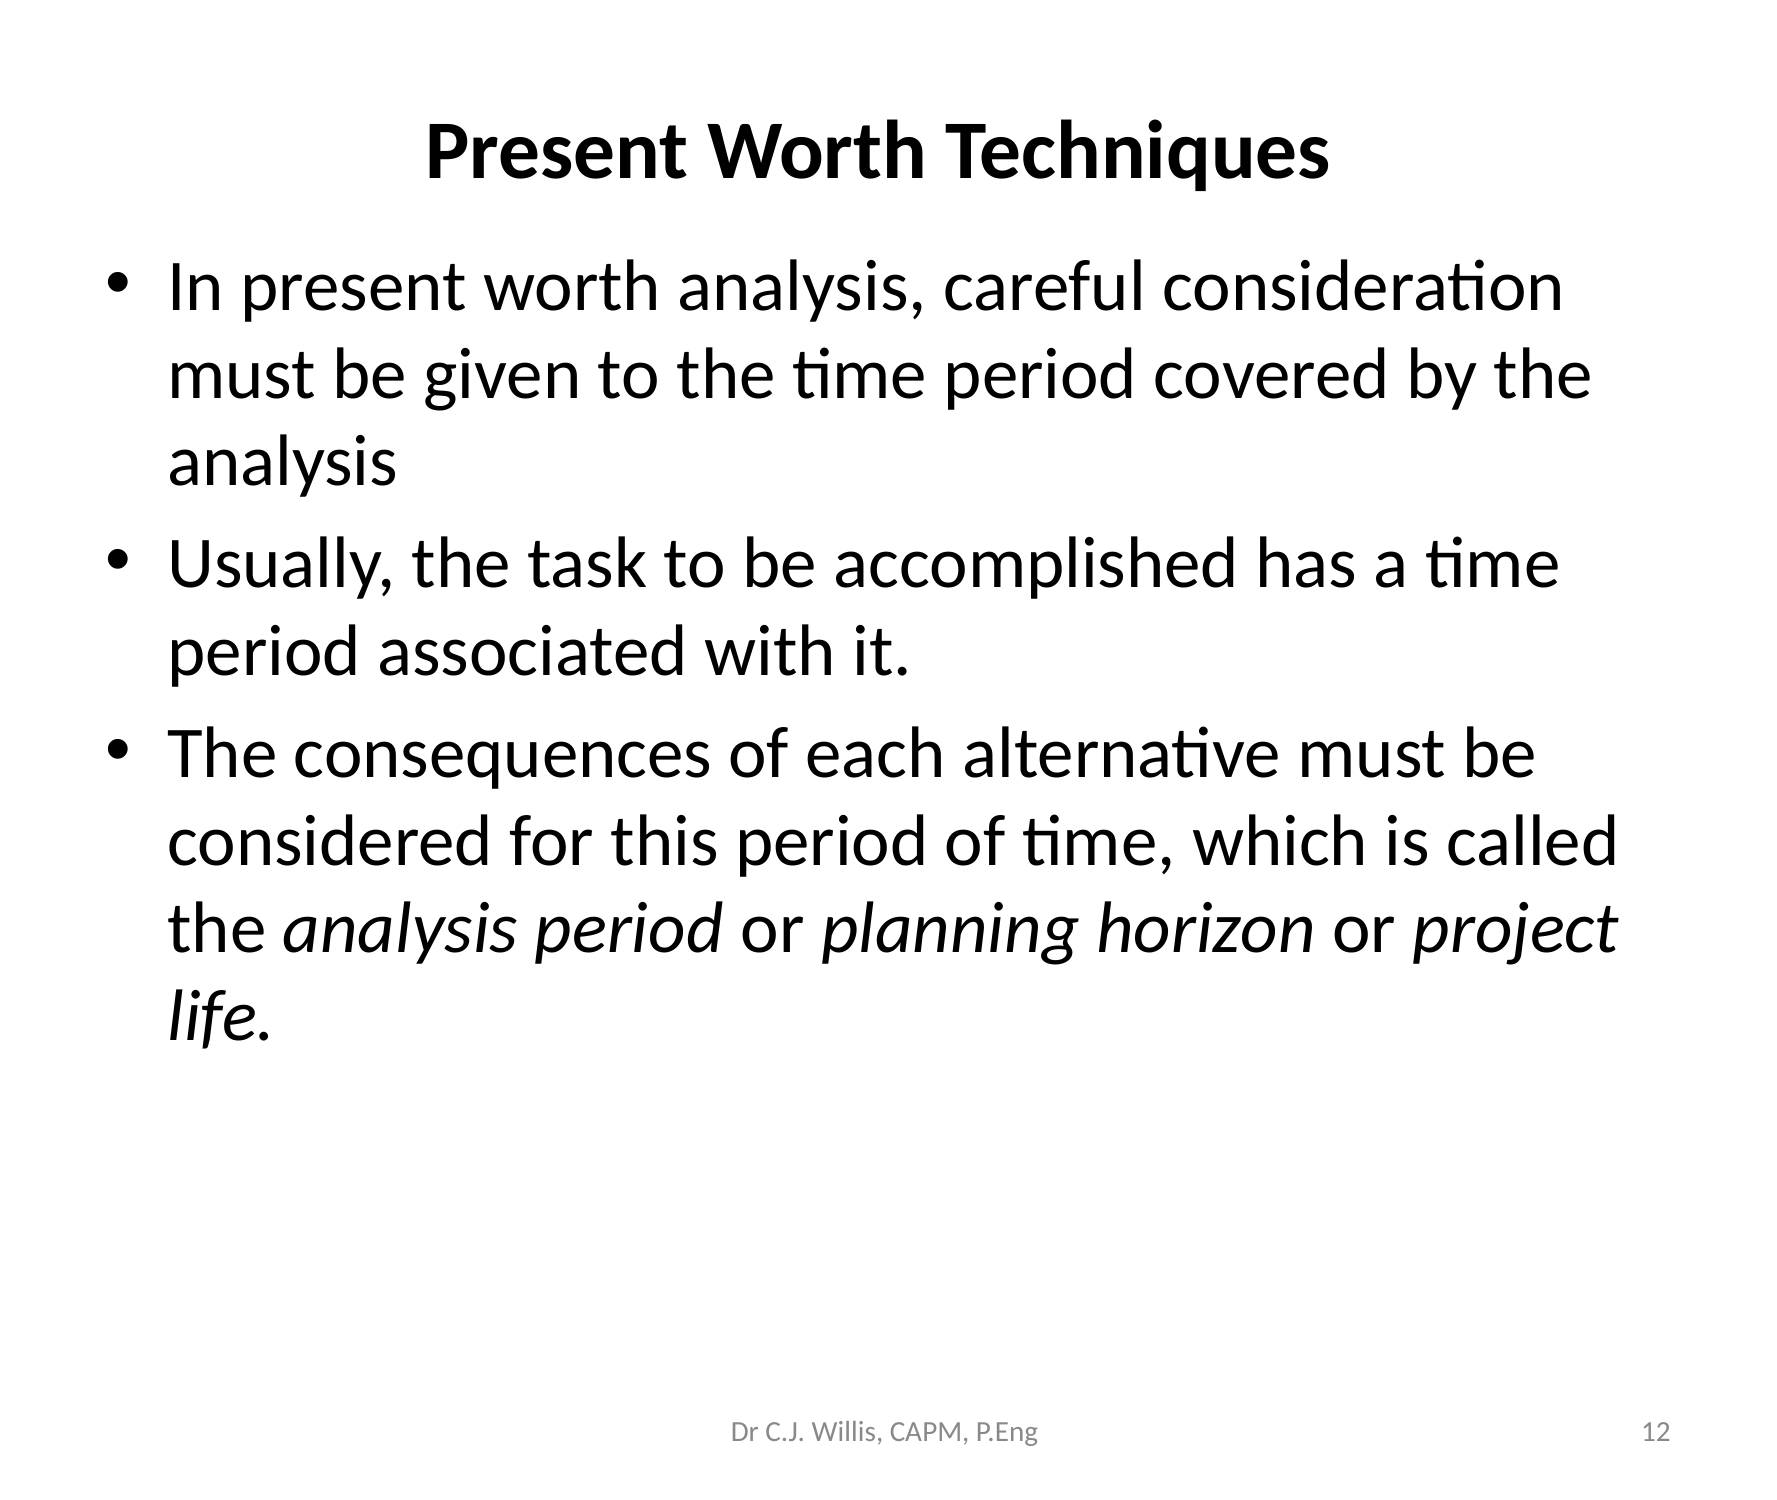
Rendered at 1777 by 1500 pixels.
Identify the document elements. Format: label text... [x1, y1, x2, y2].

text_box Dr C.J. Willis, CAPM, P.Eng [606, 1390, 1170, 1471]
text_box ‹#› [1272, 1390, 1688, 1471]
title Present Worth Techniques [88, 60, 1688, 229]
list In present worth analysis, careful consideration must be given to the time period covered by the analysis Usually, the task to be accomplished has a time period associated with it. The consequences of each alternative must be considered for this period of time, which is called the analysis period or planning horizon or project life. [88, 229, 1688, 1340]
